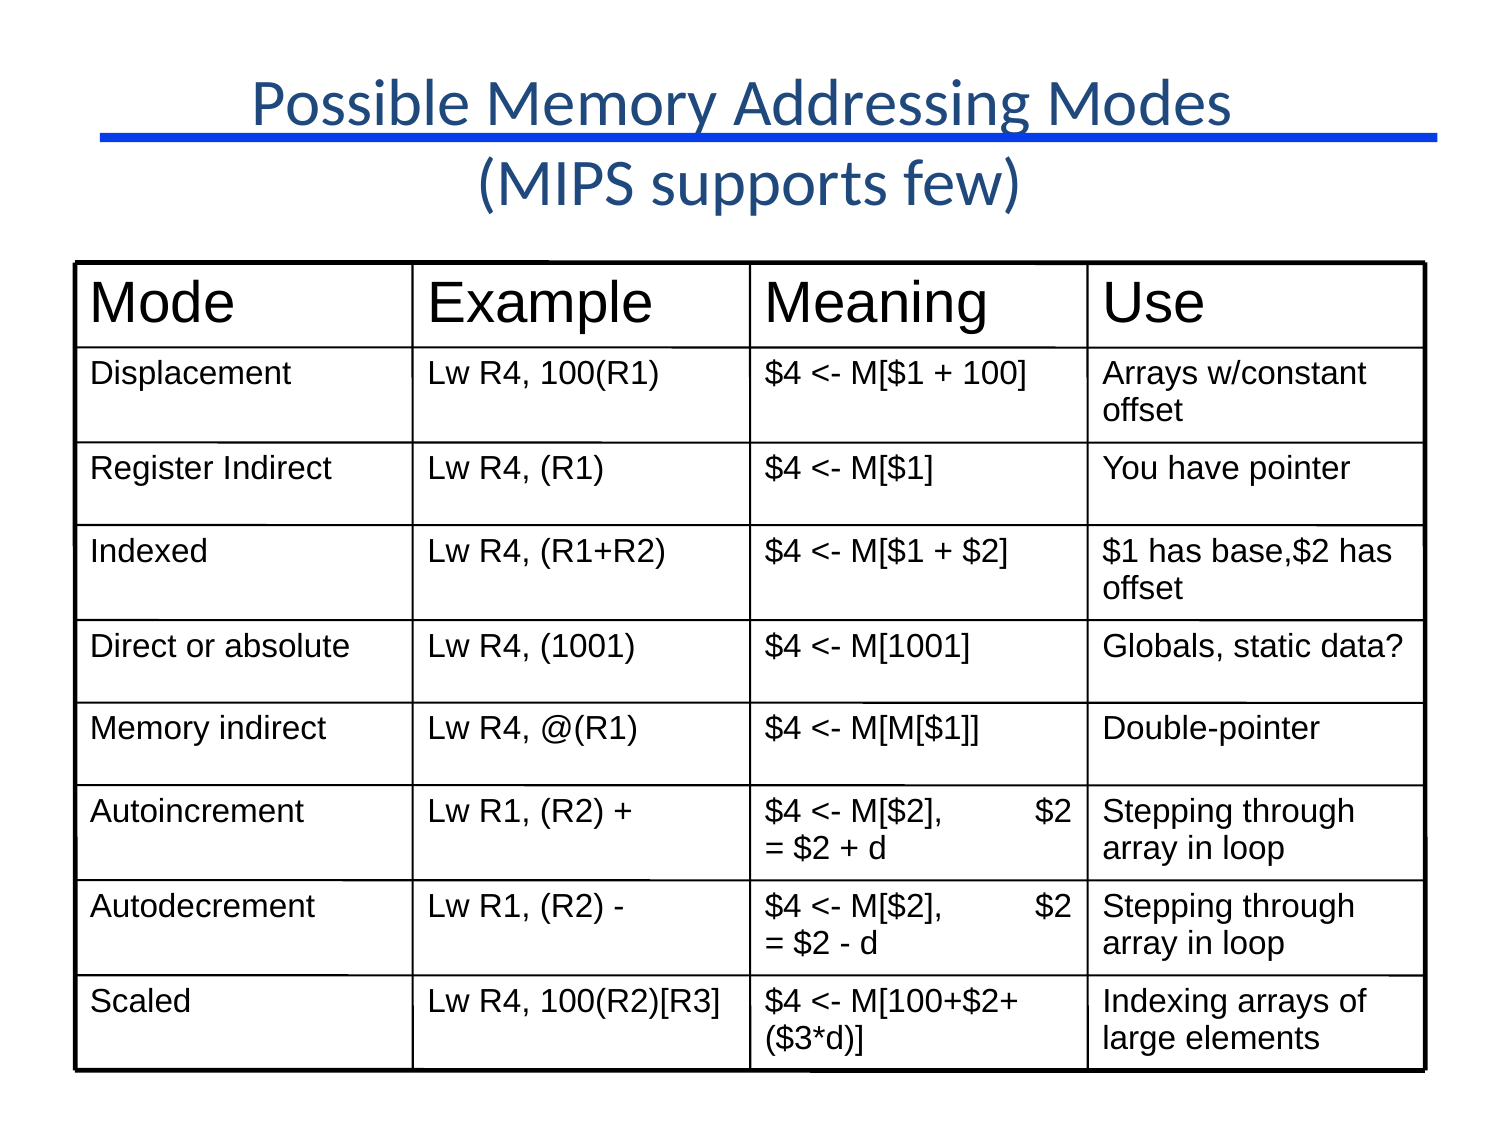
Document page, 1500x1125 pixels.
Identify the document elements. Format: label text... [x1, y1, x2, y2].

title Possible Memory Addressing Modes (MIPS supports few) [0, 38, 1500, 240]
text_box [74, 262, 1425, 1071]
